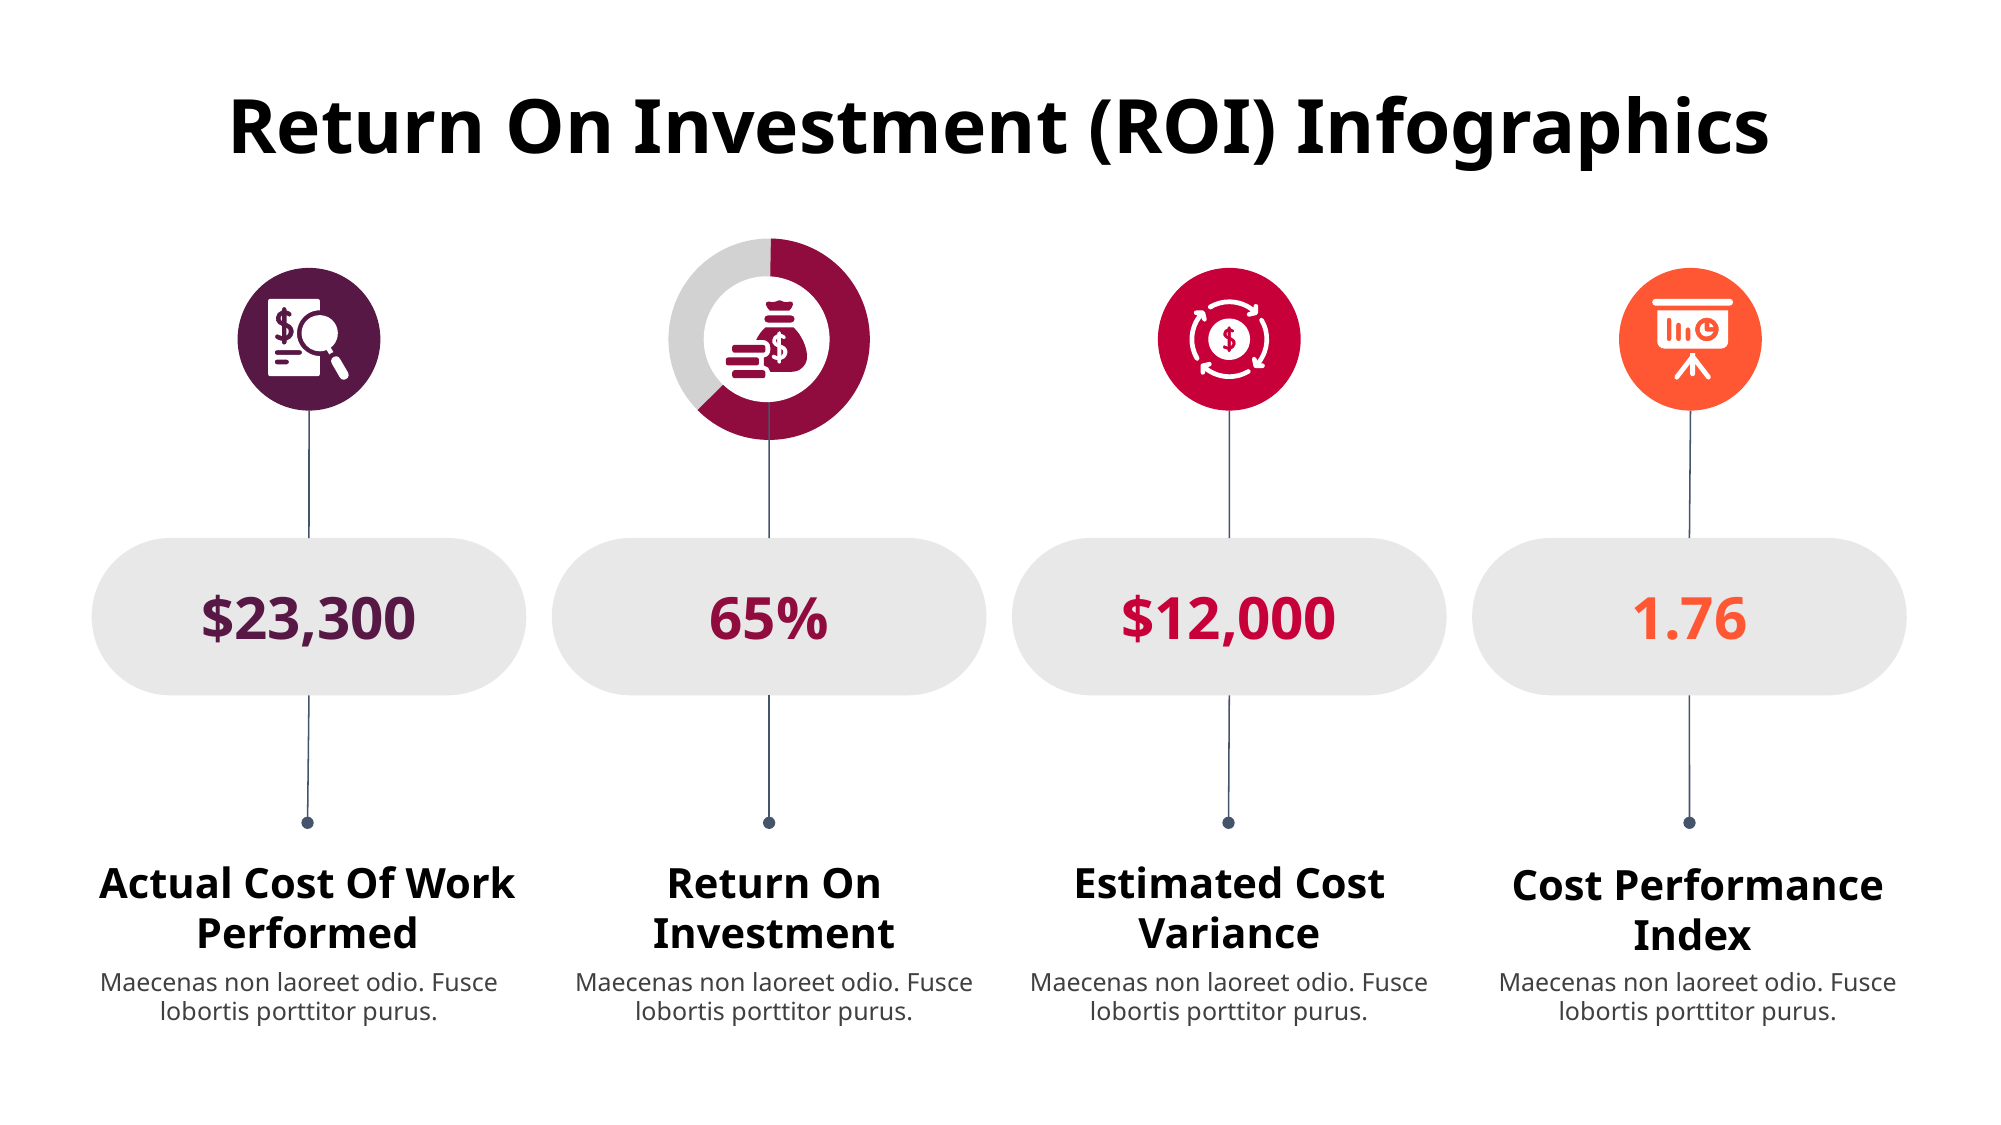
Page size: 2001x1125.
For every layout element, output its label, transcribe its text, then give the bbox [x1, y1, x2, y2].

text_box Return On Investment (ROI) Infographics [0, 70, 2000, 176]
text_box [62, 238, 1938, 1035]
